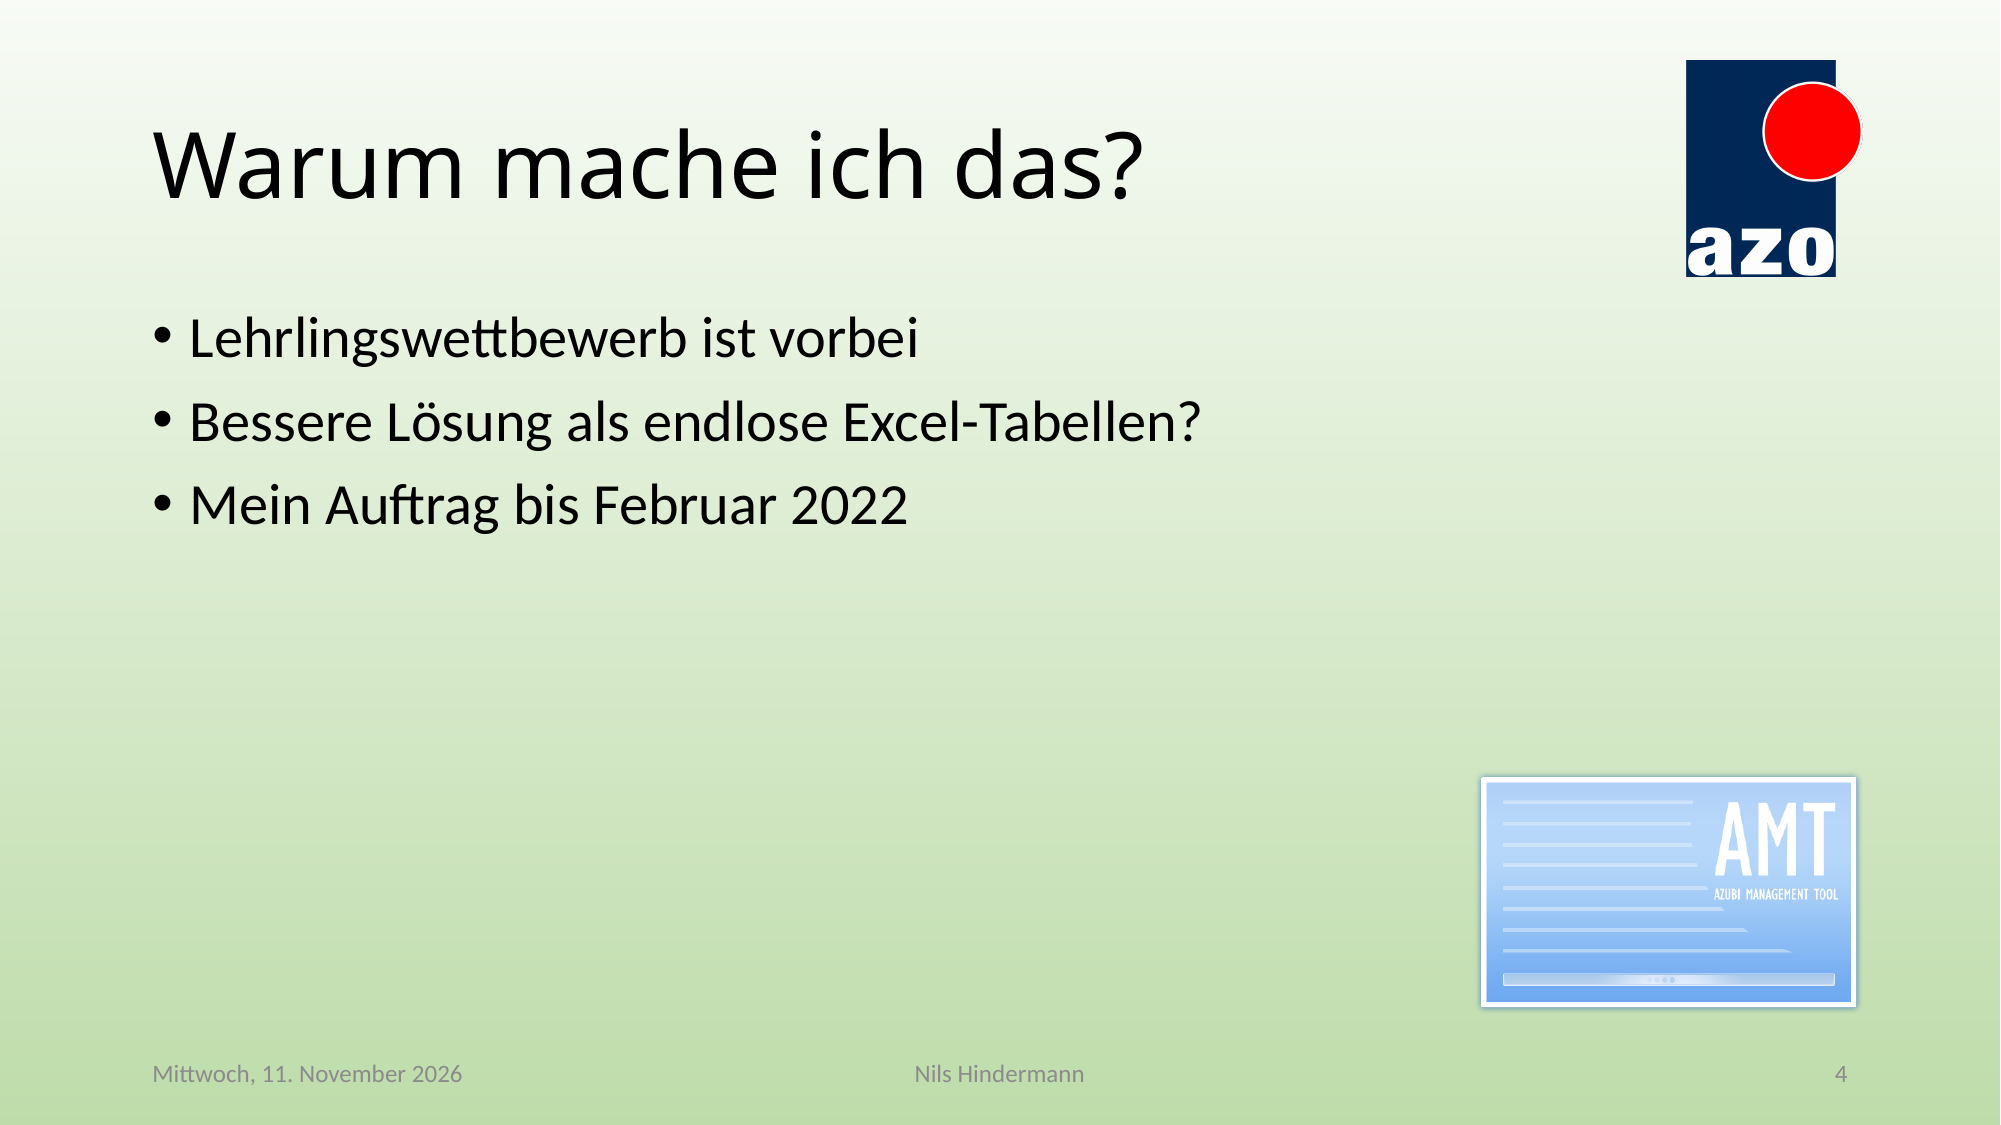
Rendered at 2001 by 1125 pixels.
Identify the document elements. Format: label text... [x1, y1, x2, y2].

picture [1687, 60, 1863, 277]
list Lehrlingswettbewerb ist vorbei Bessere Lösung als endlose Excel-Tabellen? Mein Auftrag bis Februar 2022 [137, 299, 1863, 1014]
picture [1474, 770, 1863, 1014]
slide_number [137, 1042, 588, 1103]
title Warum mache ich das? [137, 59, 1687, 278]
footer Nils Hindermann [662, 1042, 1338, 1103]
slide_number 4 [1412, 1042, 1863, 1103]
